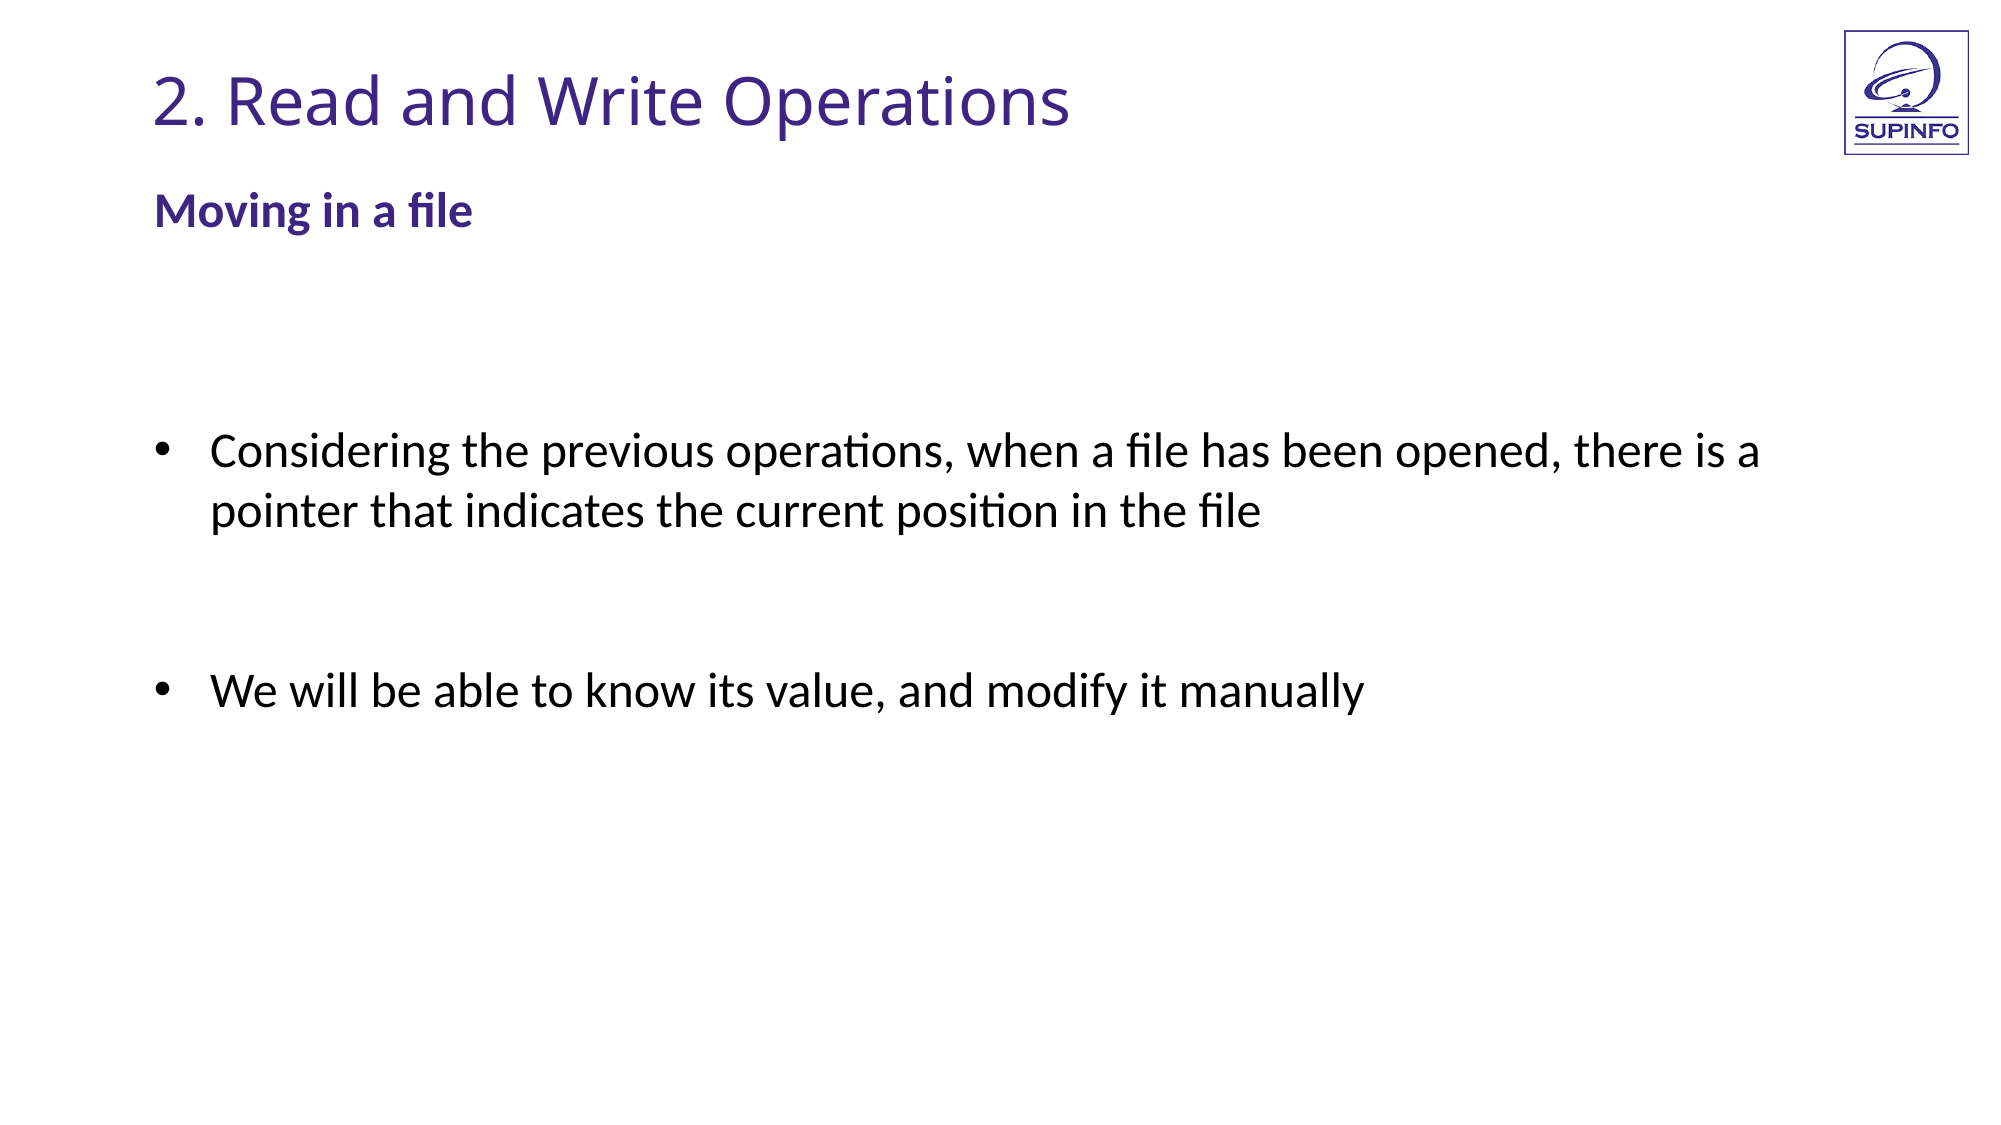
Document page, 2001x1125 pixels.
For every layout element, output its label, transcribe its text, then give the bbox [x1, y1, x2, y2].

picture [1844, 30, 1969, 155]
text_box Moving in a file Considering the previous operations, when a file has been opened, there is a pointer that indicates the current position in the file We will be able to know its value, and modify it manually [139, 170, 1895, 786]
text_box 2. Read and Write Operations [137, 59, 1844, 155]
